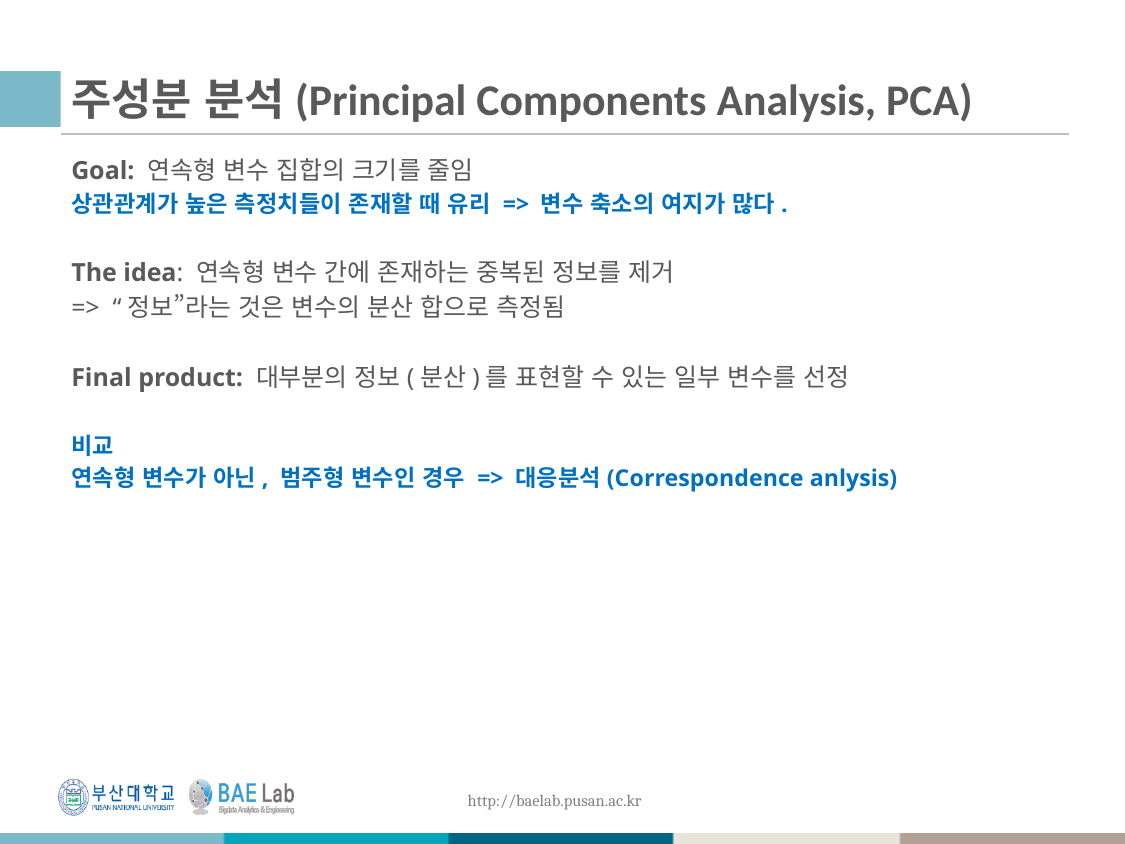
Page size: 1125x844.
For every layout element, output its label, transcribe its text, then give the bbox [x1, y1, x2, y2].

picture [55, 775, 175, 819]
picture [673, 833, 1125, 844]
title 주성분 분석(Principal Components Analysis, PCA) [56, 71, 1069, 125]
picture [186, 776, 300, 816]
picture [0, 833, 448, 844]
list Goal: 연속형 변수 집합의 크기를 줄임 상관관계가 높은 측정치들이 존재할 때 유리 => 변수 축소의 여지가 많다. The idea: 연속형 변수 간에 존재하는 중복된 정보를 제거 => “정보”라는 것은 변수의 분산 합으로 측정됨 Final product: 대부분의 정보(분산)를 표현할 수 있는 일부 변수를 선정 비교 연속형 변수가 아닌, 범주형 변수인 경우 => 대응분석(Correspondence anlysis) [56, 146, 1069, 754]
